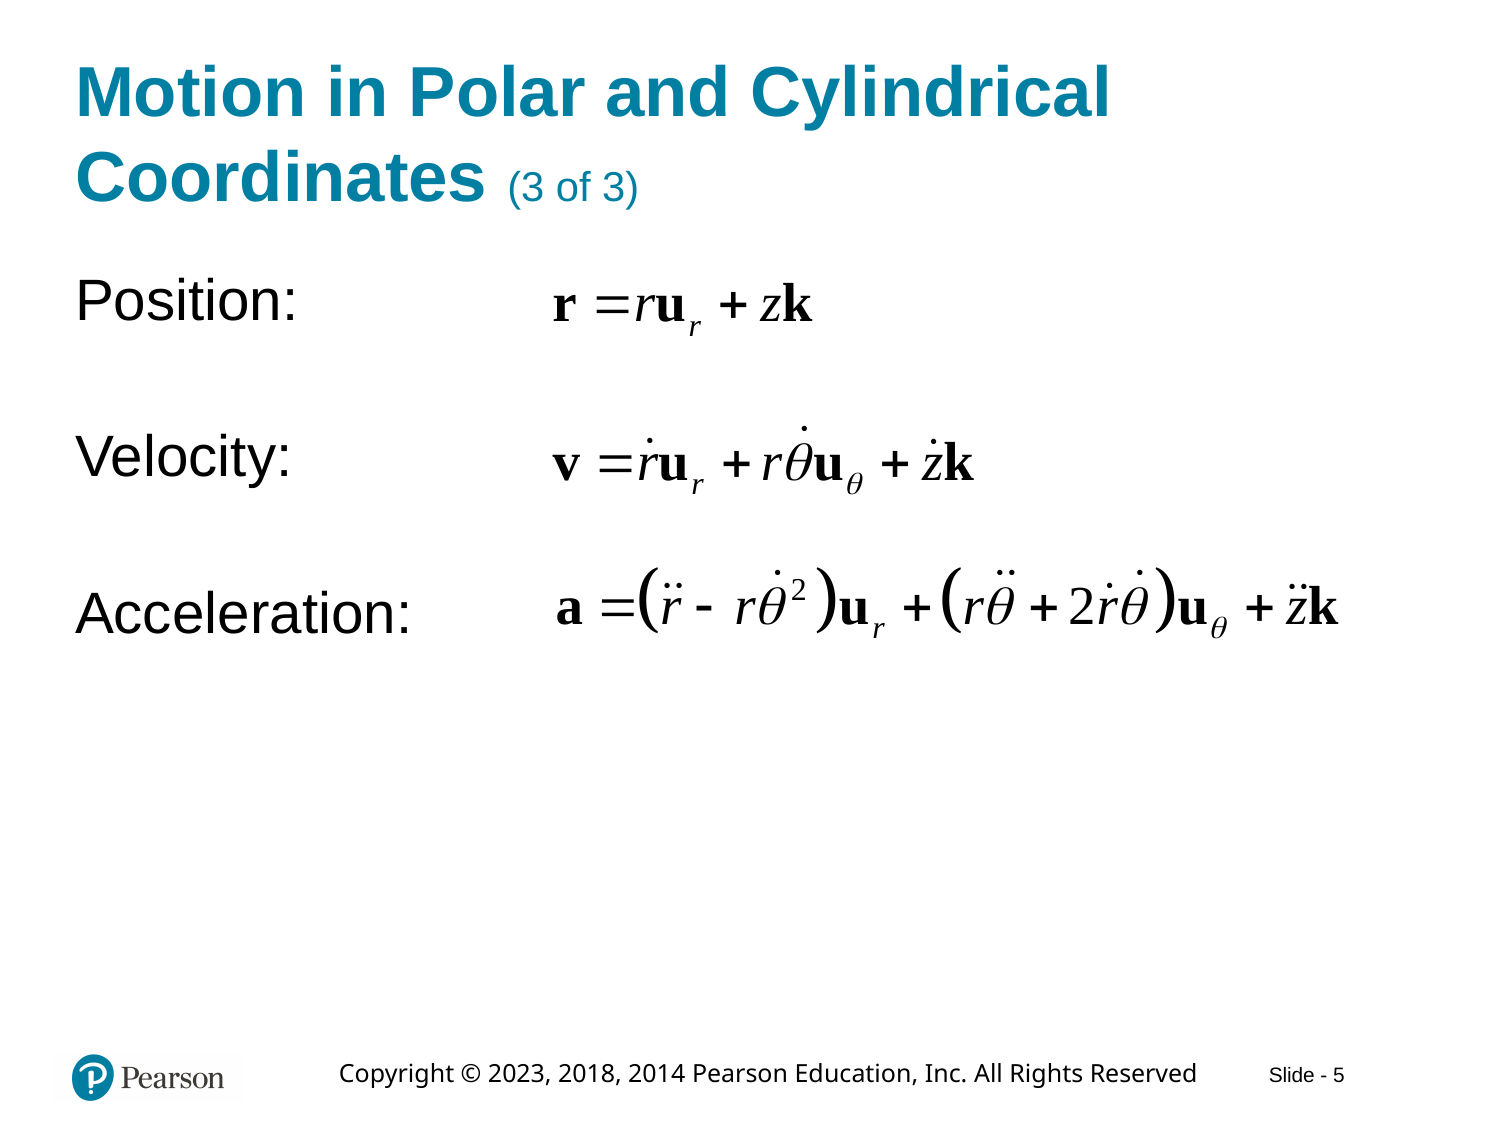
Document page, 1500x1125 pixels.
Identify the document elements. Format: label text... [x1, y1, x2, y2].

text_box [546, 425, 981, 502]
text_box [553, 564, 1347, 658]
list Acceleration: [75, 575, 447, 663]
title Motion in Polar and Cylindrical Coordinates (3 of 3) [75, 35, 1425, 216]
list Position: [75, 262, 363, 350]
picture [51, 1053, 245, 1102]
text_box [549, 273, 821, 343]
list Velocity: [75, 418, 338, 500]
